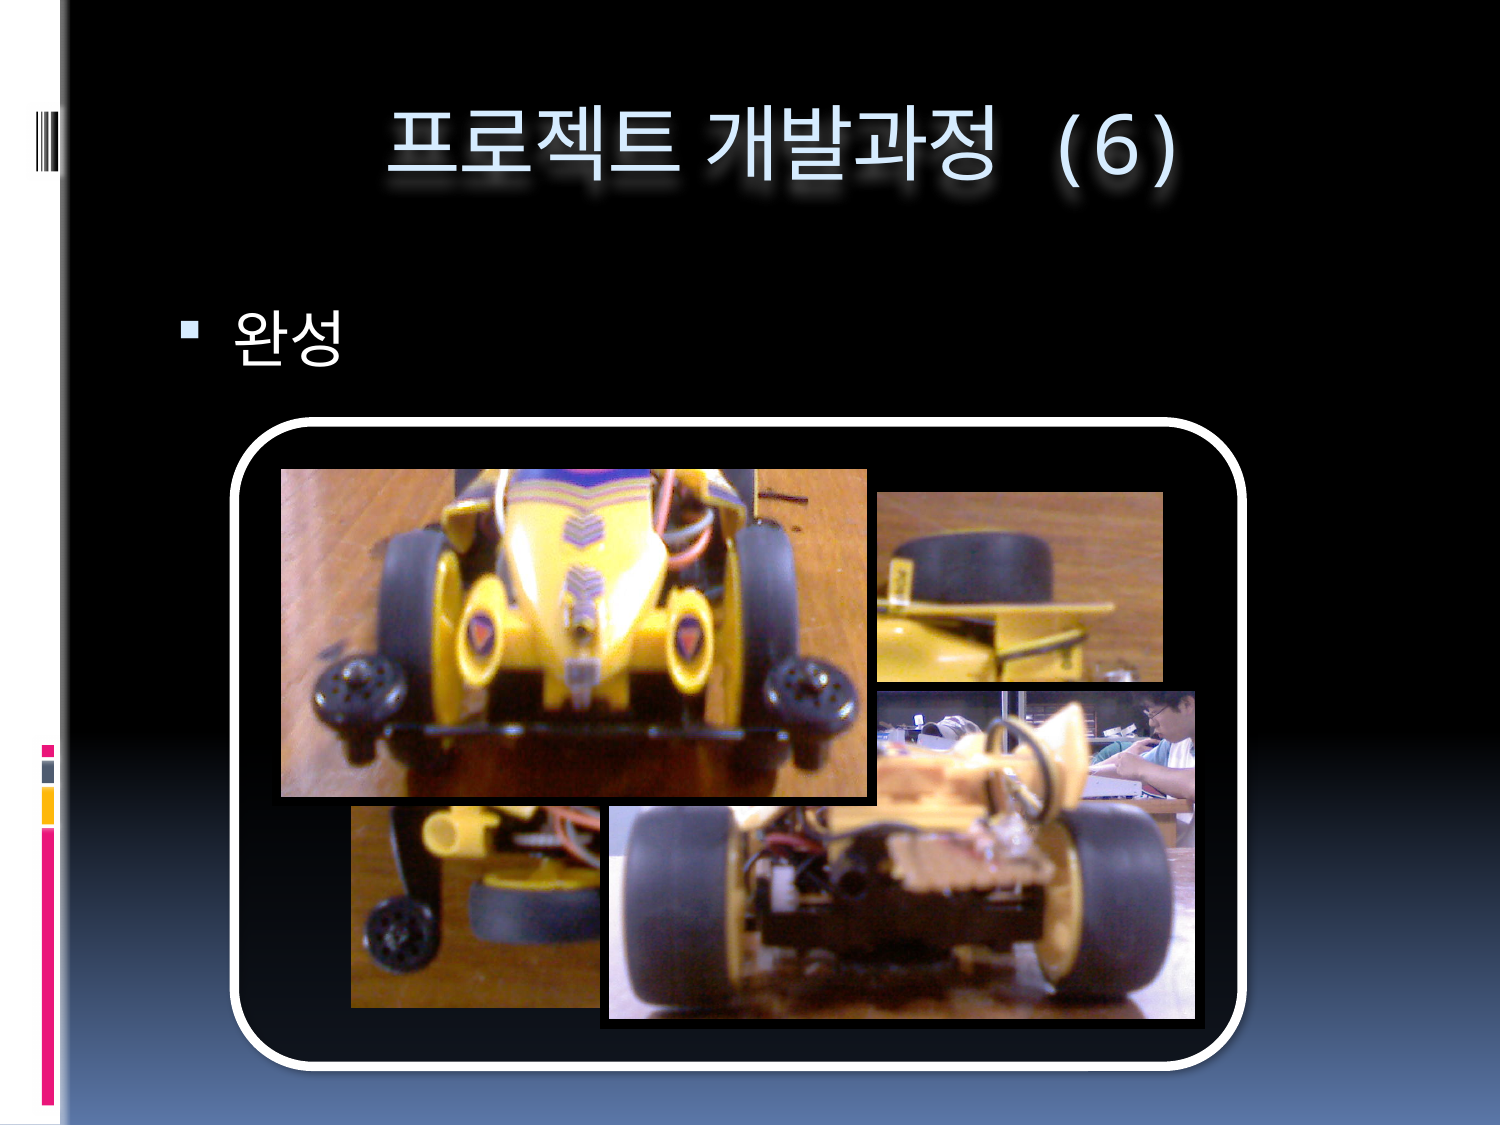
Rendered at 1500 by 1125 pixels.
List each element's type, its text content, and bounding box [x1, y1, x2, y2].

picture [608, 690, 1196, 1020]
text_box [254, 1043, 1222, 1068]
picture [351, 806, 601, 1009]
picture [876, 491, 1163, 683]
list 완성 [150, 292, 1425, 1043]
title 프로젝트 개발과정 (6) [150, 83, 1425, 234]
picture [280, 468, 868, 798]
